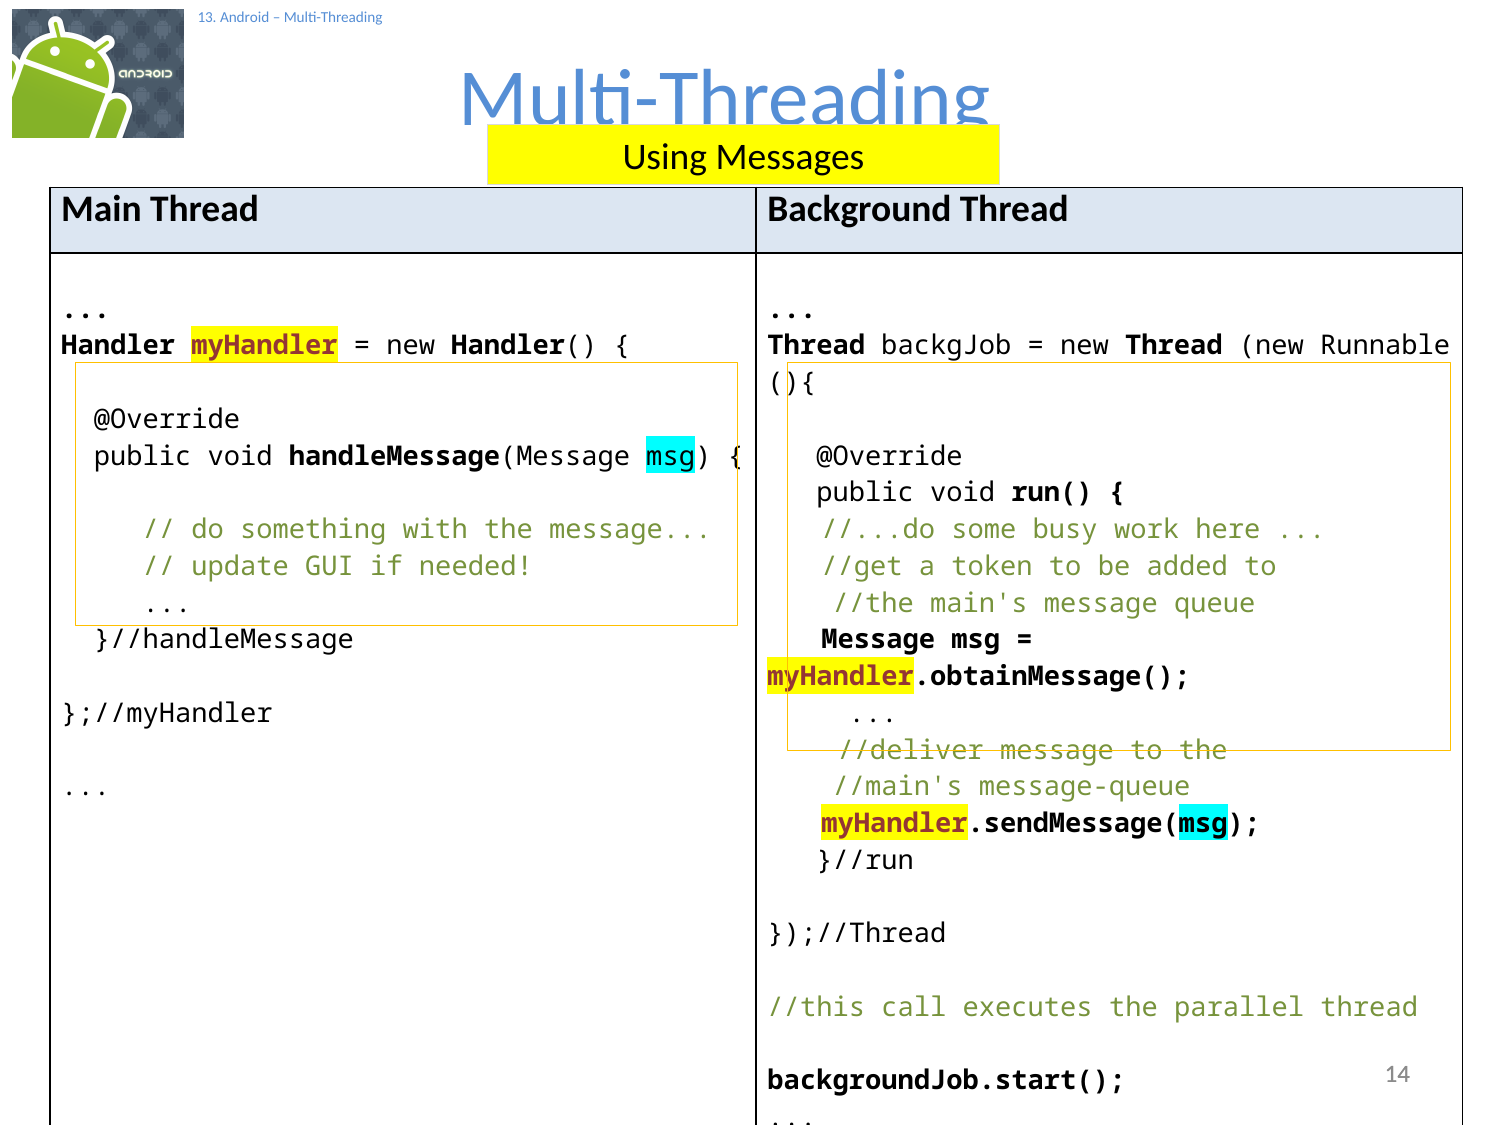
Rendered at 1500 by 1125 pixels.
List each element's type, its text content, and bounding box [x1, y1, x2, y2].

text_box v [73, 360, 739, 627]
table_header Main Thread [51, 188, 755, 252]
table_cell ... Handler myHandler = new Handler() { @Override public void handleMessage(Message msg) { // do something with the message... // update GUI if needed! ... }//handleMessage };//myHandler ... [51, 254, 755, 1125]
text_box 13. Android – Multi-Threading Multi-Threading [49, 7, 1400, 150]
text_box Using Messages [487, 124, 1000, 185]
table_header Background Thread [757, 188, 1462, 252]
picture [12, 9, 184, 138]
text_box [785, 360, 1452, 752]
table_cell ... Thread backgJob = new Thread (new Runnable (){ @Override public void run() { //...do some busy work here ... //get a token to be added to //the main's message queue Message msg = myHandler.obtainMessage(); ... //deliver message to the //main's message-queue myHandler.sendMessage(msg); }//run });//Thread //this call executes the parallel thread backgroundJob.start(); ... [757, 254, 1462, 1125]
